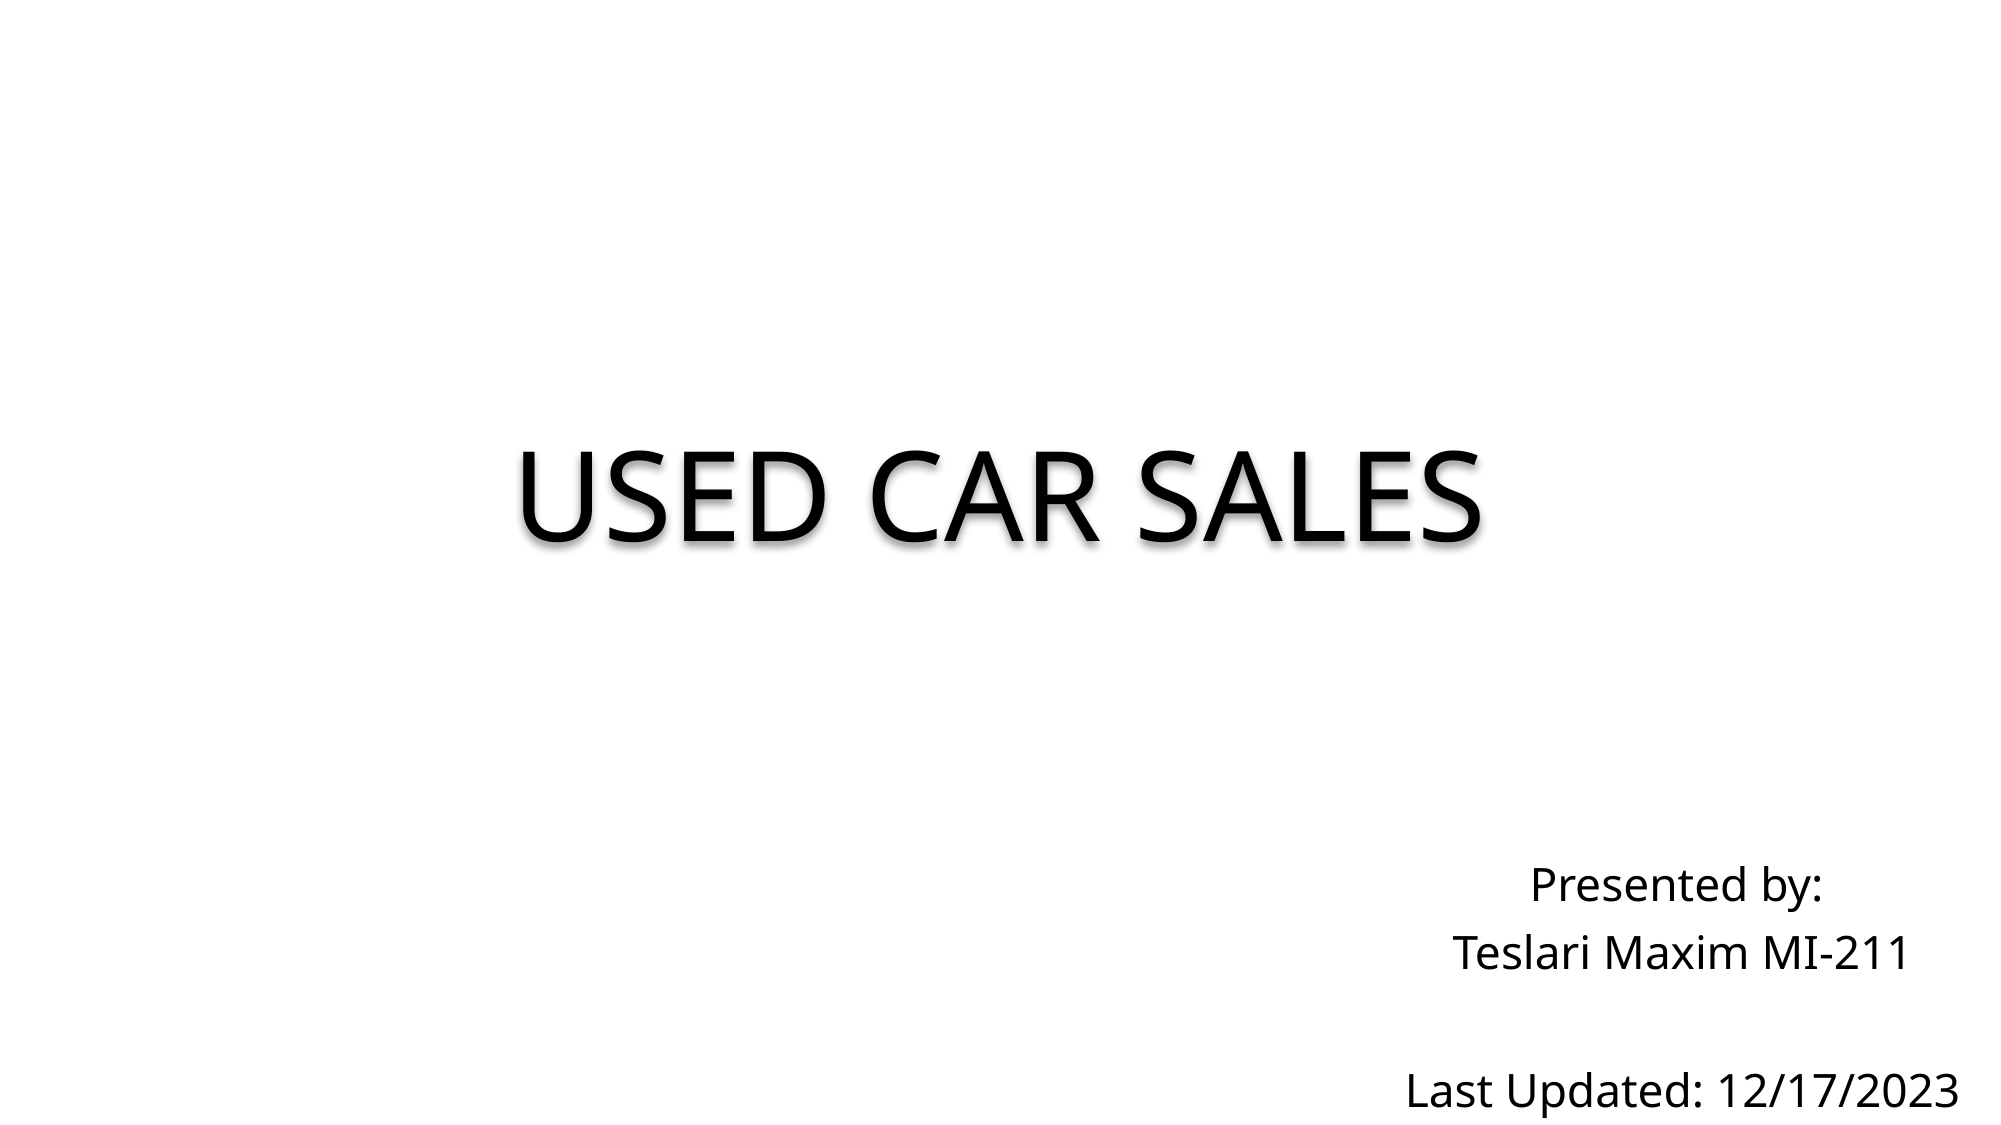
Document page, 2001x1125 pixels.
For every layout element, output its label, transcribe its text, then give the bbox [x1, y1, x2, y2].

title USED CAR SALES [249, 184, 1750, 576]
subtitle Presented by: Teslari Maxim MI-211 Last Updated: 12/17/2023 [1365, 854, 2000, 1125]
